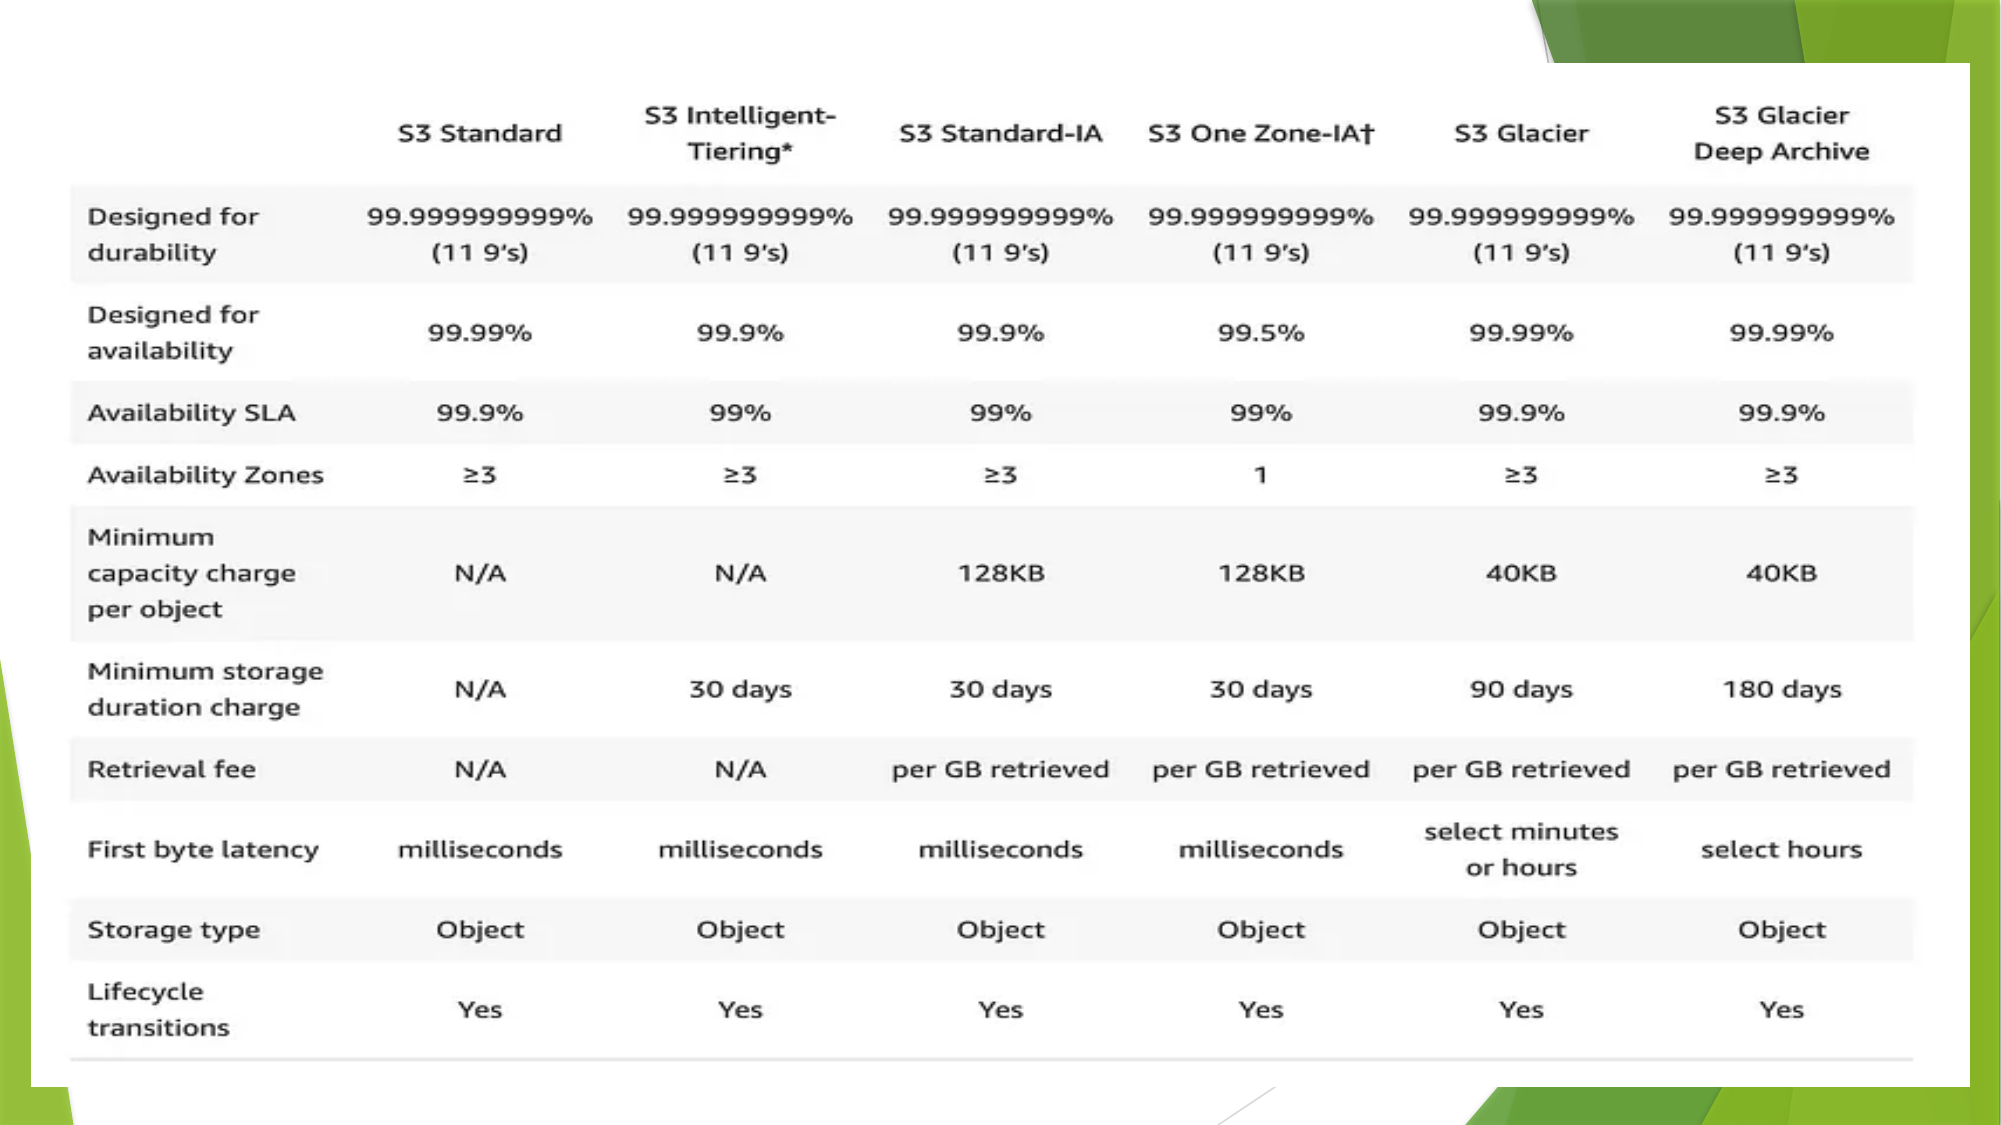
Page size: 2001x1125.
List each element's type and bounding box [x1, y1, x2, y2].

picture [31, 62, 1970, 1087]
